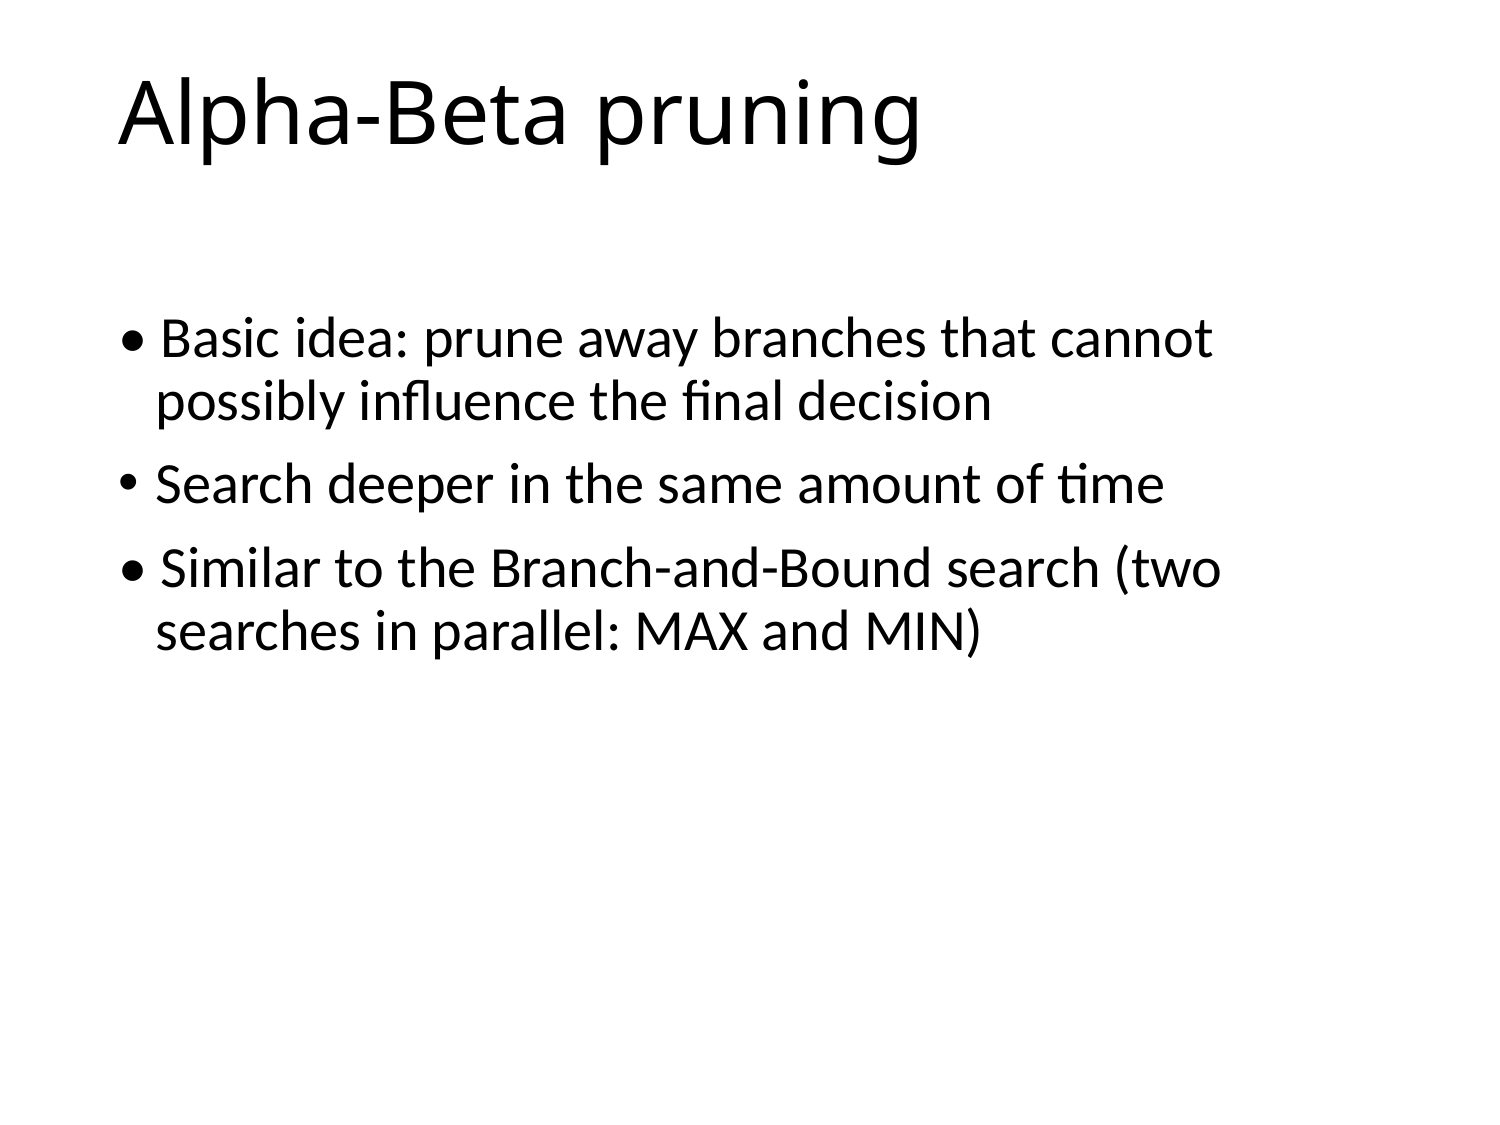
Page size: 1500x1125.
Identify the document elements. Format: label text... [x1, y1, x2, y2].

title Alpha-Beta pruning [103, 59, 1397, 278]
list • Basic idea: prune away branches that cannot possibly influence the final decision Search deeper in the same amount of time • Similar to the Branch-and-Bound search (two searches in parallel: MAX and MIN) [103, 299, 1397, 1014]
